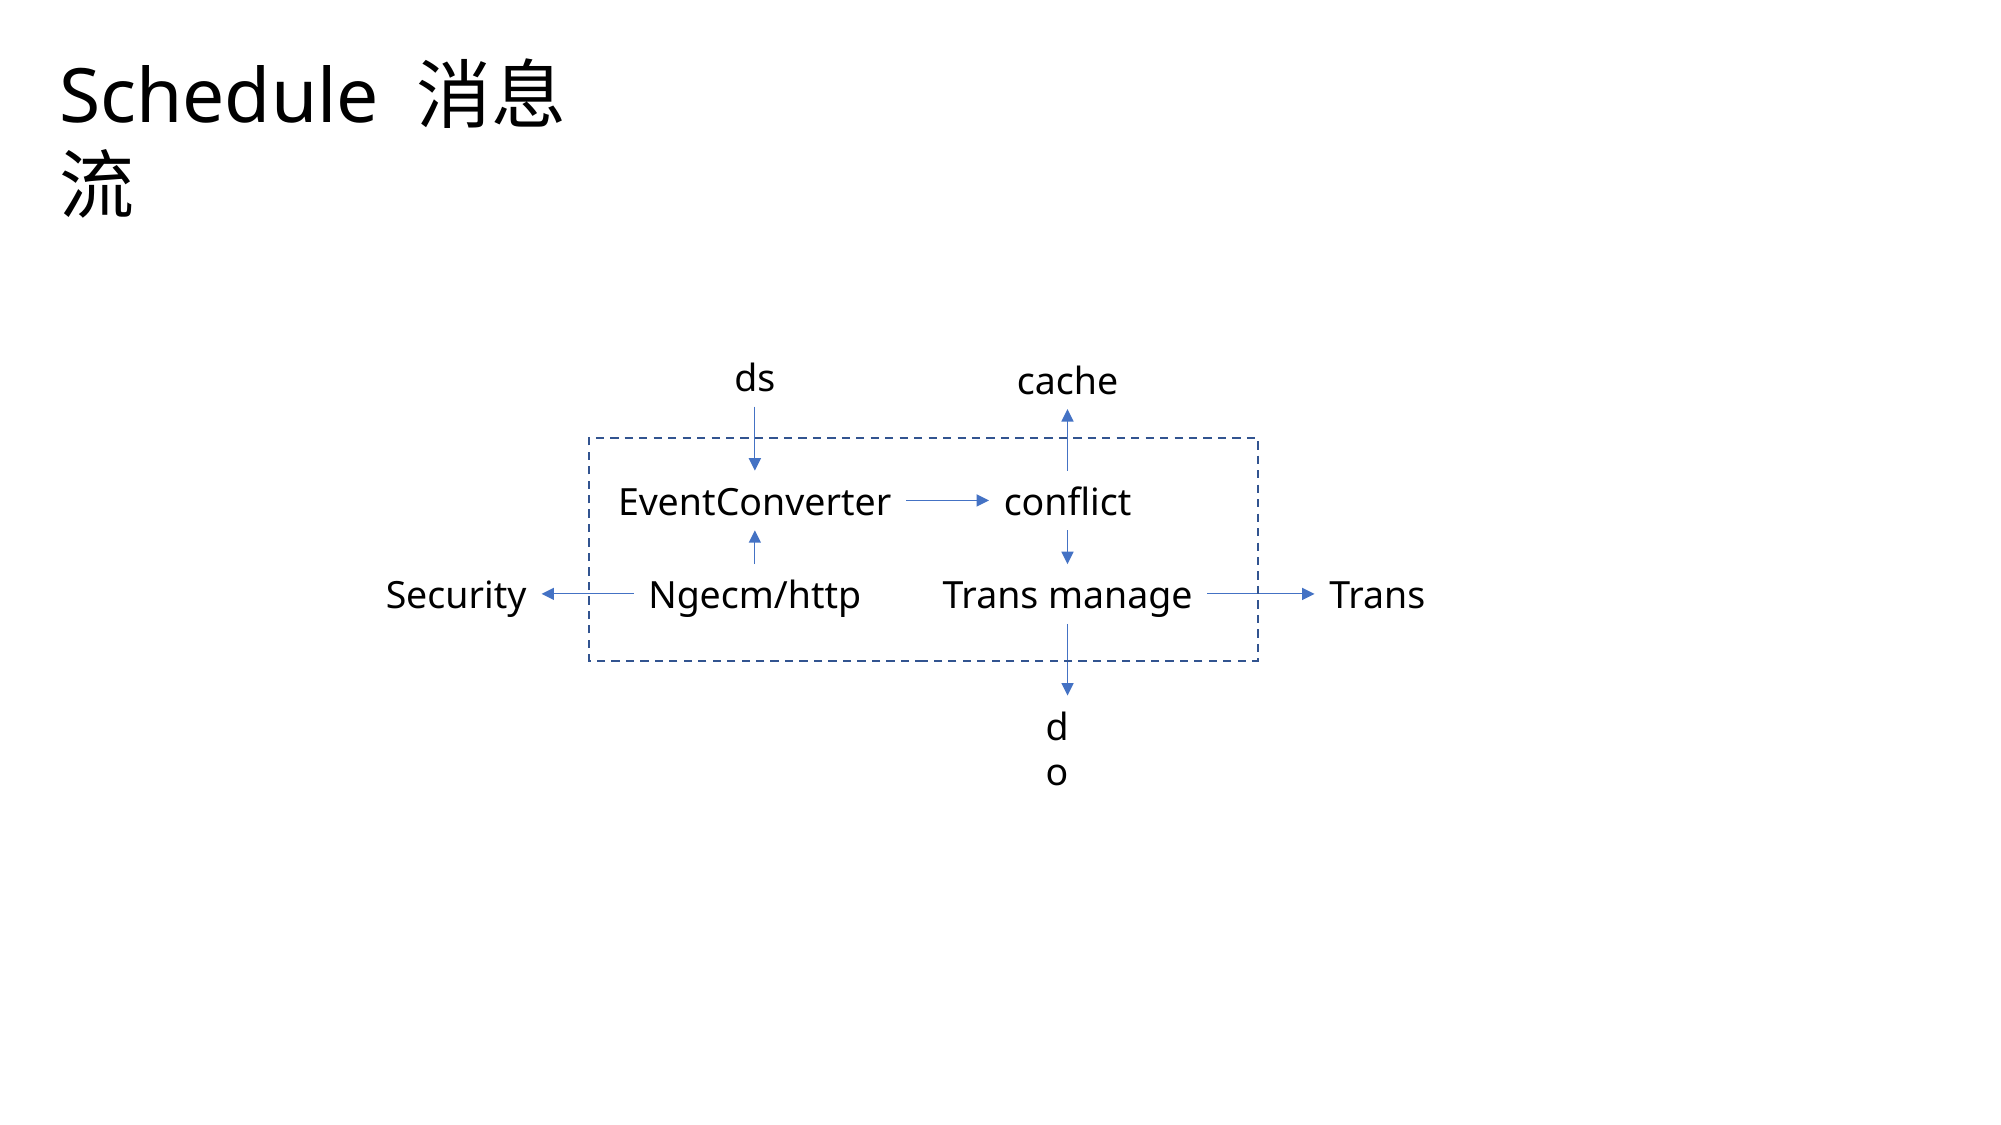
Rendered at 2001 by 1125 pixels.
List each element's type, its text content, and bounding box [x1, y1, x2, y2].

text_box [588, 437, 1259, 662]
text_box Trans [1314, 564, 1441, 624]
text_box Schedule 消息流 [44, 40, 633, 236]
text_box do [1030, 695, 1105, 801]
text_box ds [719, 346, 791, 407]
text_box cache [1002, 349, 1134, 410]
text_box Security [371, 564, 542, 624]
